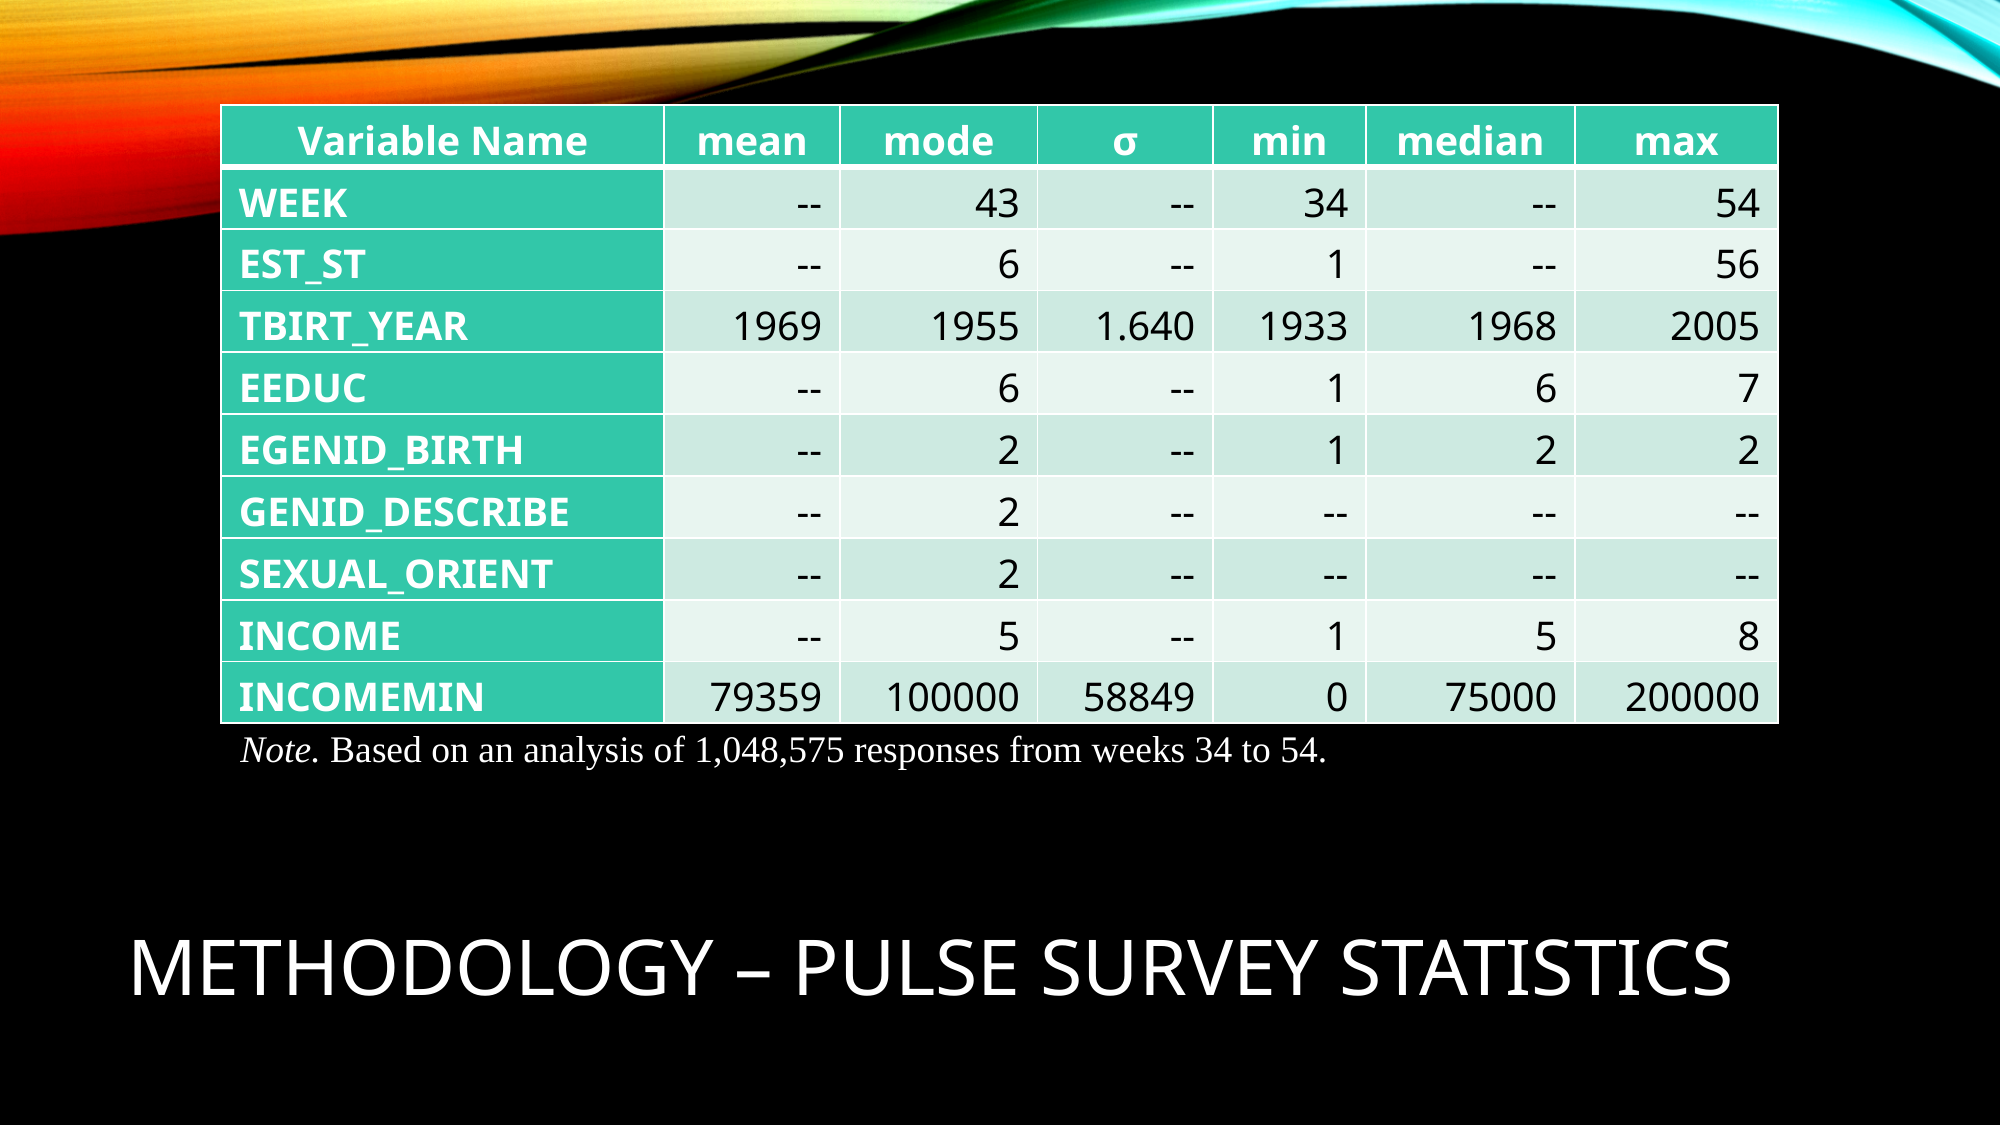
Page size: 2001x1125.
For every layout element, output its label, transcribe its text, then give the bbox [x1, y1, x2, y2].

table_cell -- [1038, 415, 1212, 475]
table_cell -- [665, 601, 839, 661]
table_cell 2005 [1576, 291, 1777, 351]
table_cell TBIRT_YEAR [222, 291, 663, 351]
table_cell -- [665, 539, 839, 599]
table_cell -- [1576, 477, 1777, 537]
table_cell 1955 [841, 291, 1037, 351]
table_cell 1969 [665, 291, 839, 351]
table_cell -- [665, 237, 839, 290]
picture [0, 0, 2000, 237]
table_cell -- [1038, 237, 1212, 290]
table_cell -- [1367, 477, 1574, 537]
table_cell -- [1038, 477, 1212, 537]
table_cell -- [665, 353, 839, 413]
table_cell 1 [1214, 601, 1365, 661]
table_cell -- [665, 415, 839, 475]
table_cell 1933 [1214, 291, 1365, 351]
table_cell GENID_DESCRIBE [222, 477, 663, 537]
table_cell 56 [1576, 237, 1777, 290]
table_cell 2 [841, 539, 1037, 599]
table_cell 100000 [841, 662, 1037, 717]
table_cell 75000 [1367, 662, 1574, 717]
table_cell EST_ST [222, 237, 663, 290]
table_cell EEDUC [222, 353, 663, 413]
table_cell 79359 [665, 662, 839, 717]
table_cell 6 [841, 237, 1037, 290]
table_cell 200000 [1576, 662, 1777, 717]
table_cell -- [1038, 601, 1212, 661]
table_cell -- [1367, 237, 1574, 290]
table_cell 2 [1367, 415, 1574, 475]
table_cell 2 [841, 477, 1037, 537]
table_cell -- [1576, 539, 1777, 599]
table_cell INCOMEMIN [222, 662, 663, 717]
table_cell -- [1038, 353, 1212, 413]
table_cell INCOME [222, 601, 663, 661]
table_cell 58849 [1038, 662, 1212, 717]
table_cell SEXUAL_ORIENT [222, 539, 663, 599]
table_cell 5 [1367, 601, 1574, 661]
table_cell 7 [1576, 353, 1777, 413]
table_cell -- [1038, 539, 1212, 599]
table_cell EGENID_BIRTH [222, 415, 663, 475]
table_cell 6 [841, 353, 1037, 413]
table_cell 2 [1576, 415, 1777, 475]
table_cell 8 [1576, 601, 1777, 661]
table_cell -- [665, 477, 839, 537]
picture [0, 717, 2000, 1125]
table_cell 5 [841, 601, 1037, 661]
table_cell 1.640 [1038, 291, 1212, 351]
table_cell 1 [1214, 353, 1365, 413]
table_cell 2 [841, 415, 1037, 475]
table_cell 0 [1214, 662, 1365, 717]
table_cell 1 [1214, 237, 1365, 290]
table_cell -- [1214, 539, 1365, 599]
table_cell -- [1367, 539, 1574, 599]
table_cell -- [1214, 477, 1365, 537]
table_cell 1 [1214, 415, 1365, 475]
table_cell 6 [1367, 353, 1574, 413]
table_cell 1968 [1367, 291, 1574, 351]
